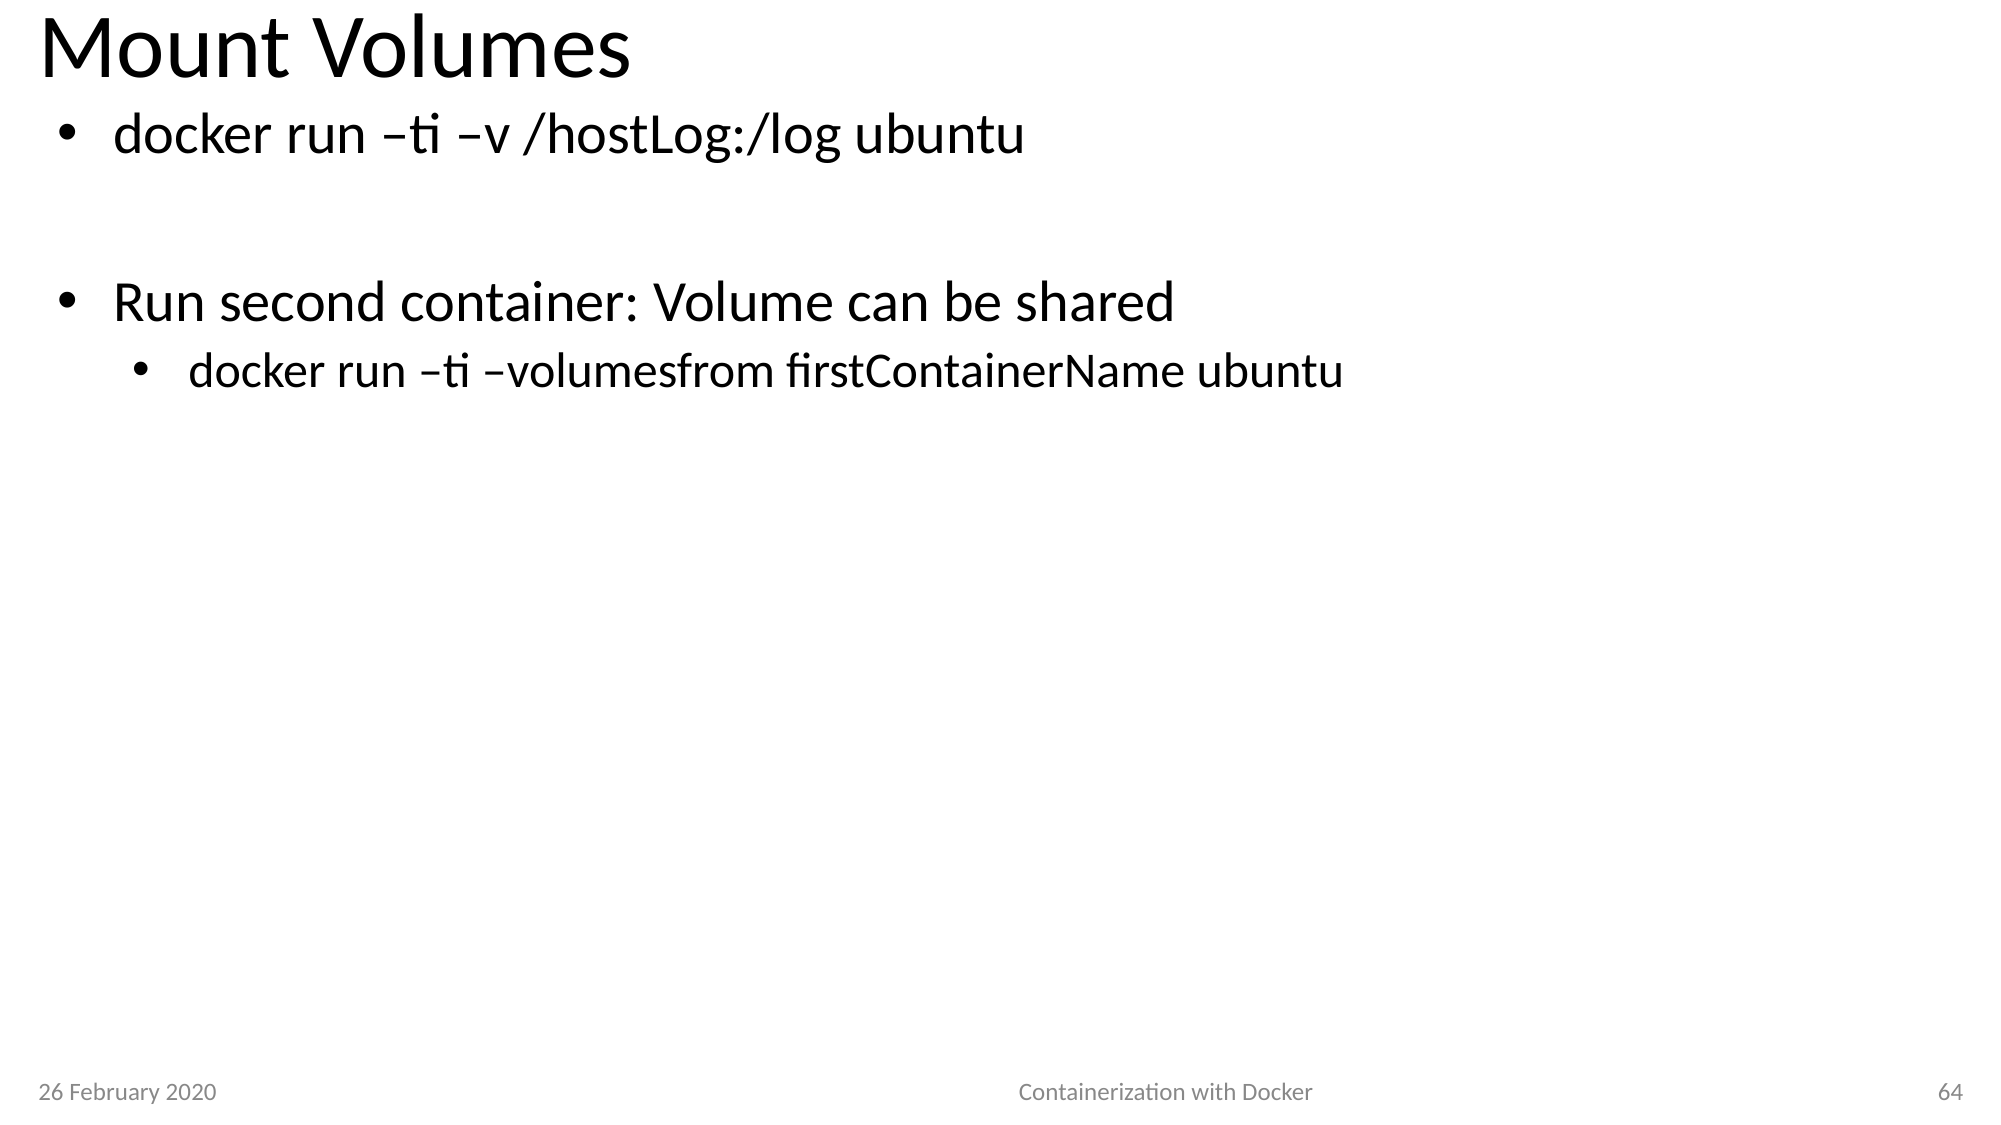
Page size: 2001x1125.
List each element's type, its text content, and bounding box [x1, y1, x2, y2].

slide_number 64 [1859, 1060, 1979, 1121]
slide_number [23, 1060, 474, 1121]
title Mount Volumes [23, 0, 1979, 95]
footer Containerization with Docker [483, 1060, 1850, 1121]
list docker run –ti –v /hostLog:/log ubuntu Run second container: Volume can be shared docker run –ti –volumesfrom firstContainerName ubuntu [23, 95, 1979, 1061]
